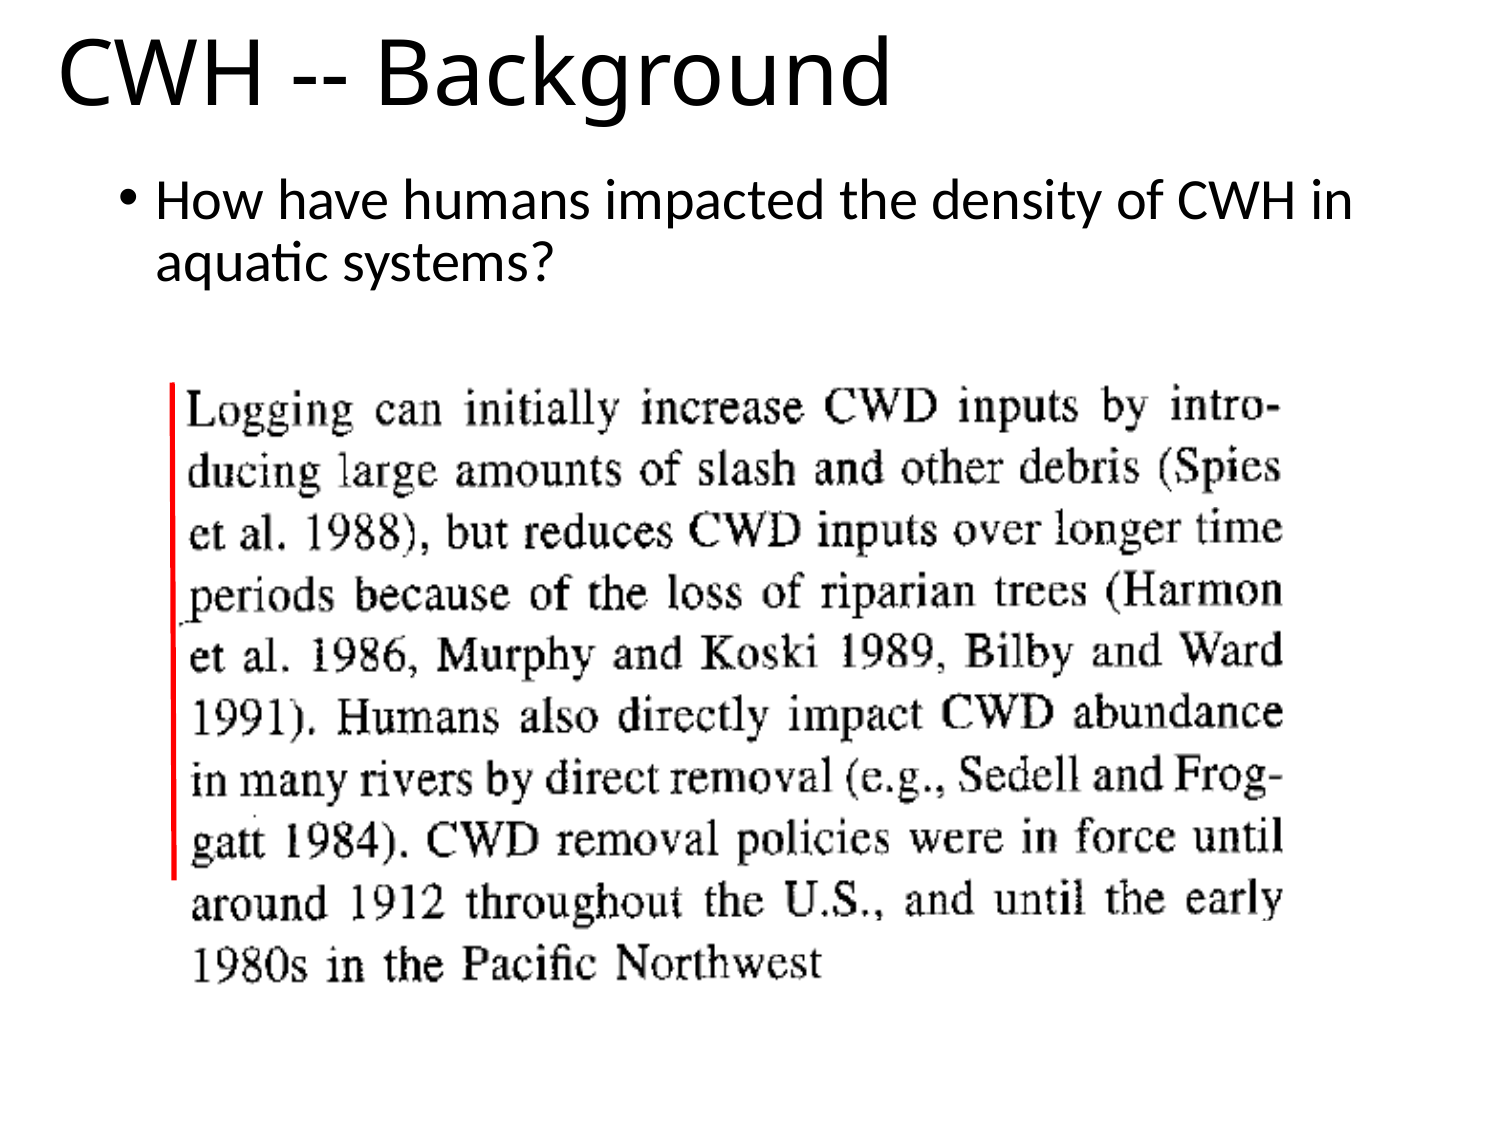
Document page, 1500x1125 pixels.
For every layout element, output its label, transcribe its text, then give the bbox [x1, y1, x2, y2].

list How have humans impacted the density of CWH in aquatic systems? [103, 161, 1397, 937]
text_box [172, 296, 1302, 1002]
title CWH -- Background [41, 17, 1482, 135]
